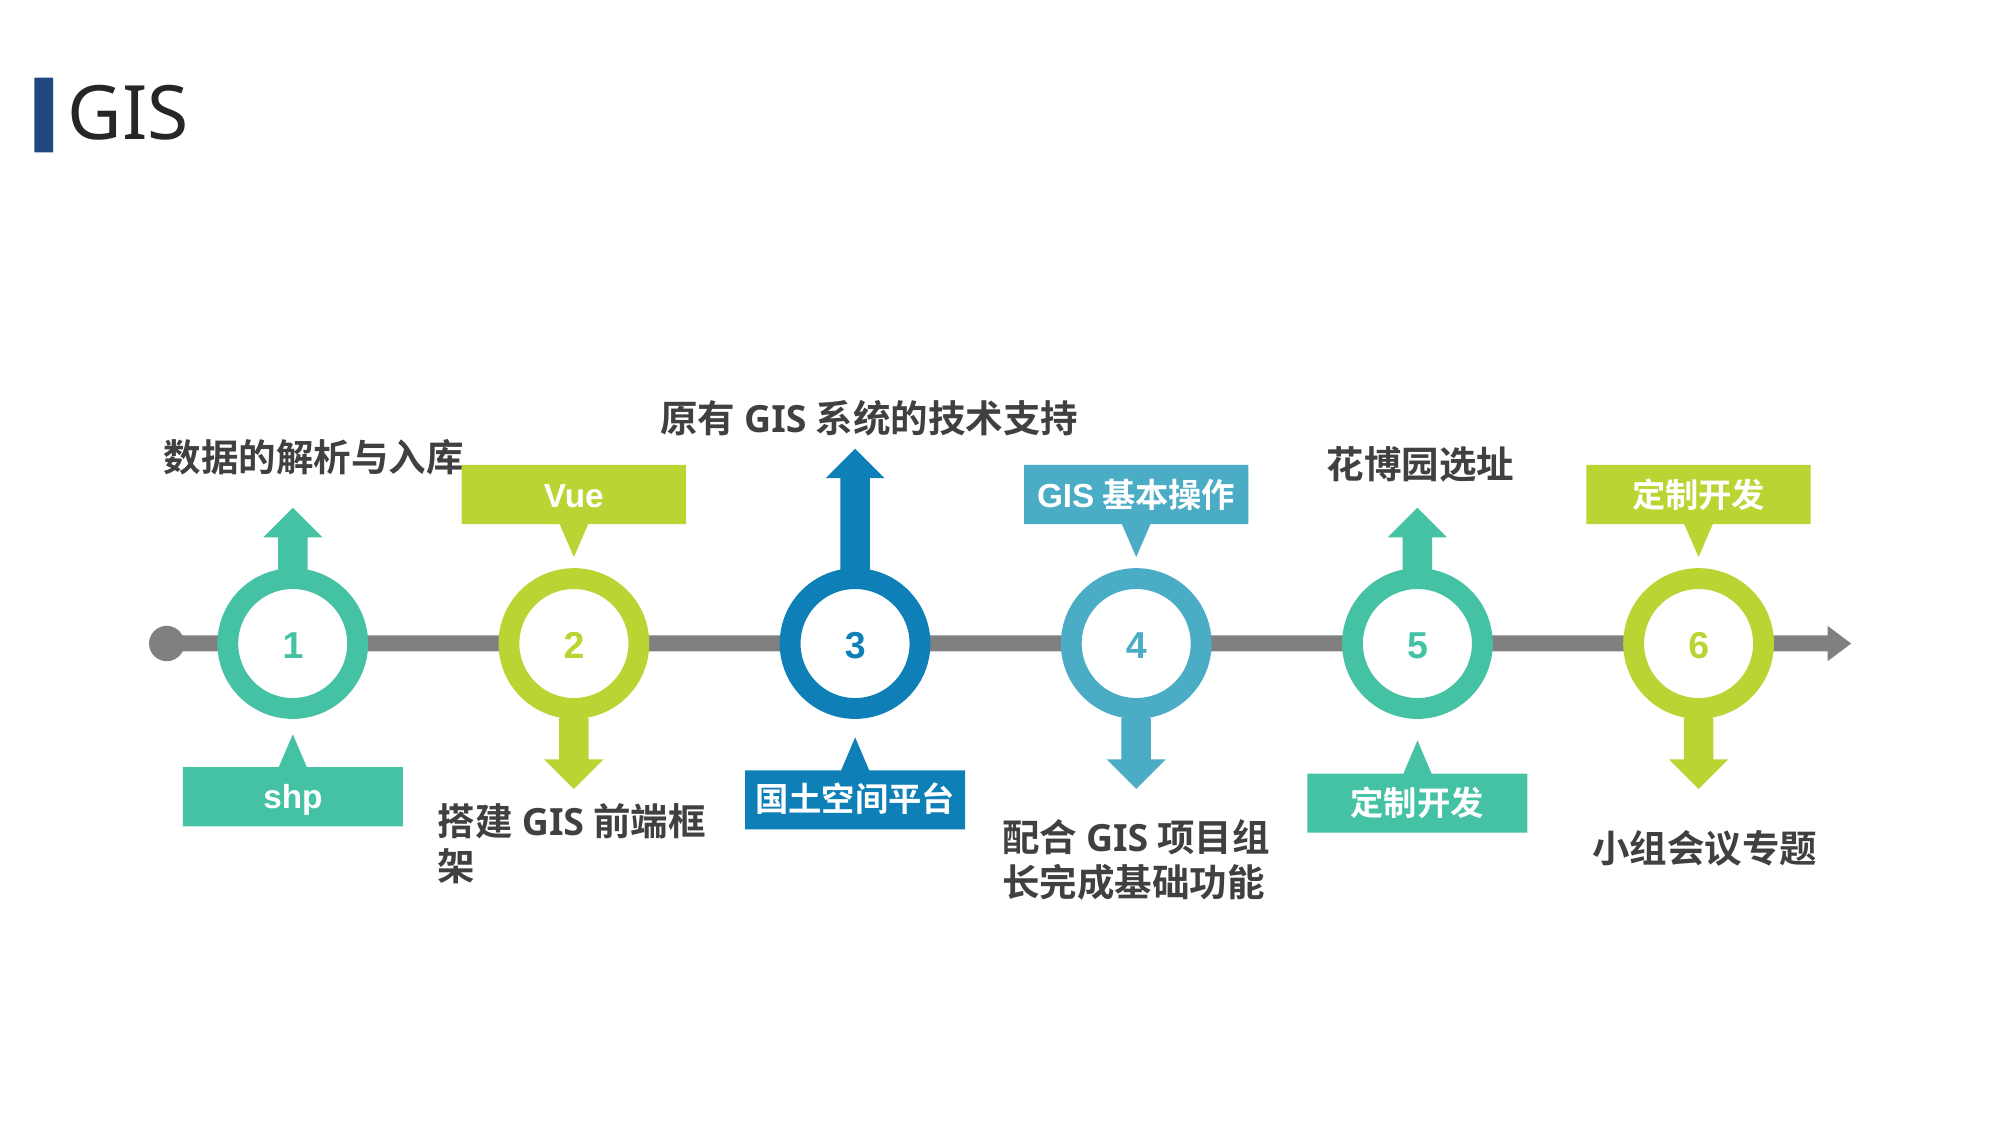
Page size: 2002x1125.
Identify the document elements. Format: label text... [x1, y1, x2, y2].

text_box 原有GIS系统的技术支持 [645, 387, 1098, 447]
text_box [148, 625, 227, 662]
text_box [460, 521, 688, 560]
text_box [1022, 521, 1250, 560]
text_box [1306, 737, 1529, 774]
text_box 定制开发 [1288, 774, 1547, 829]
text_box 数据的解析与入库 [148, 426, 488, 487]
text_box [508, 578, 639, 790]
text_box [639, 625, 790, 662]
list GIS [53, 55, 1953, 175]
text_box [34, 77, 54, 153]
text_box 小组会议专题 [1577, 817, 1861, 877]
text_box 配合GIS项目组长完成基础功能 [987, 806, 1291, 912]
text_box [1071, 578, 1202, 790]
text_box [1633, 578, 1764, 790]
text_box 搭建GIS前端框架 [423, 790, 756, 896]
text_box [1483, 625, 1633, 662]
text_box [1764, 625, 1852, 662]
text_box [181, 823, 404, 828]
text_box GIS基本操作 [1007, 466, 1266, 521]
text_box 定制开发 [1569, 466, 1828, 521]
text_box [744, 734, 967, 771]
text_box Vue [444, 466, 703, 521]
text_box 国土空间平台 [725, 771, 985, 826]
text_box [920, 625, 1071, 662]
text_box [1202, 625, 1352, 662]
text_box [181, 731, 404, 768]
text_box shp [163, 768, 422, 823]
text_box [790, 448, 920, 709]
text_box [1585, 521, 1812, 560]
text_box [227, 507, 358, 709]
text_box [1352, 507, 1483, 709]
text_box [1306, 829, 1529, 834]
text_box 花博园选址 [1312, 433, 1595, 494]
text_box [358, 625, 508, 662]
text_box [756, 826, 967, 831]
